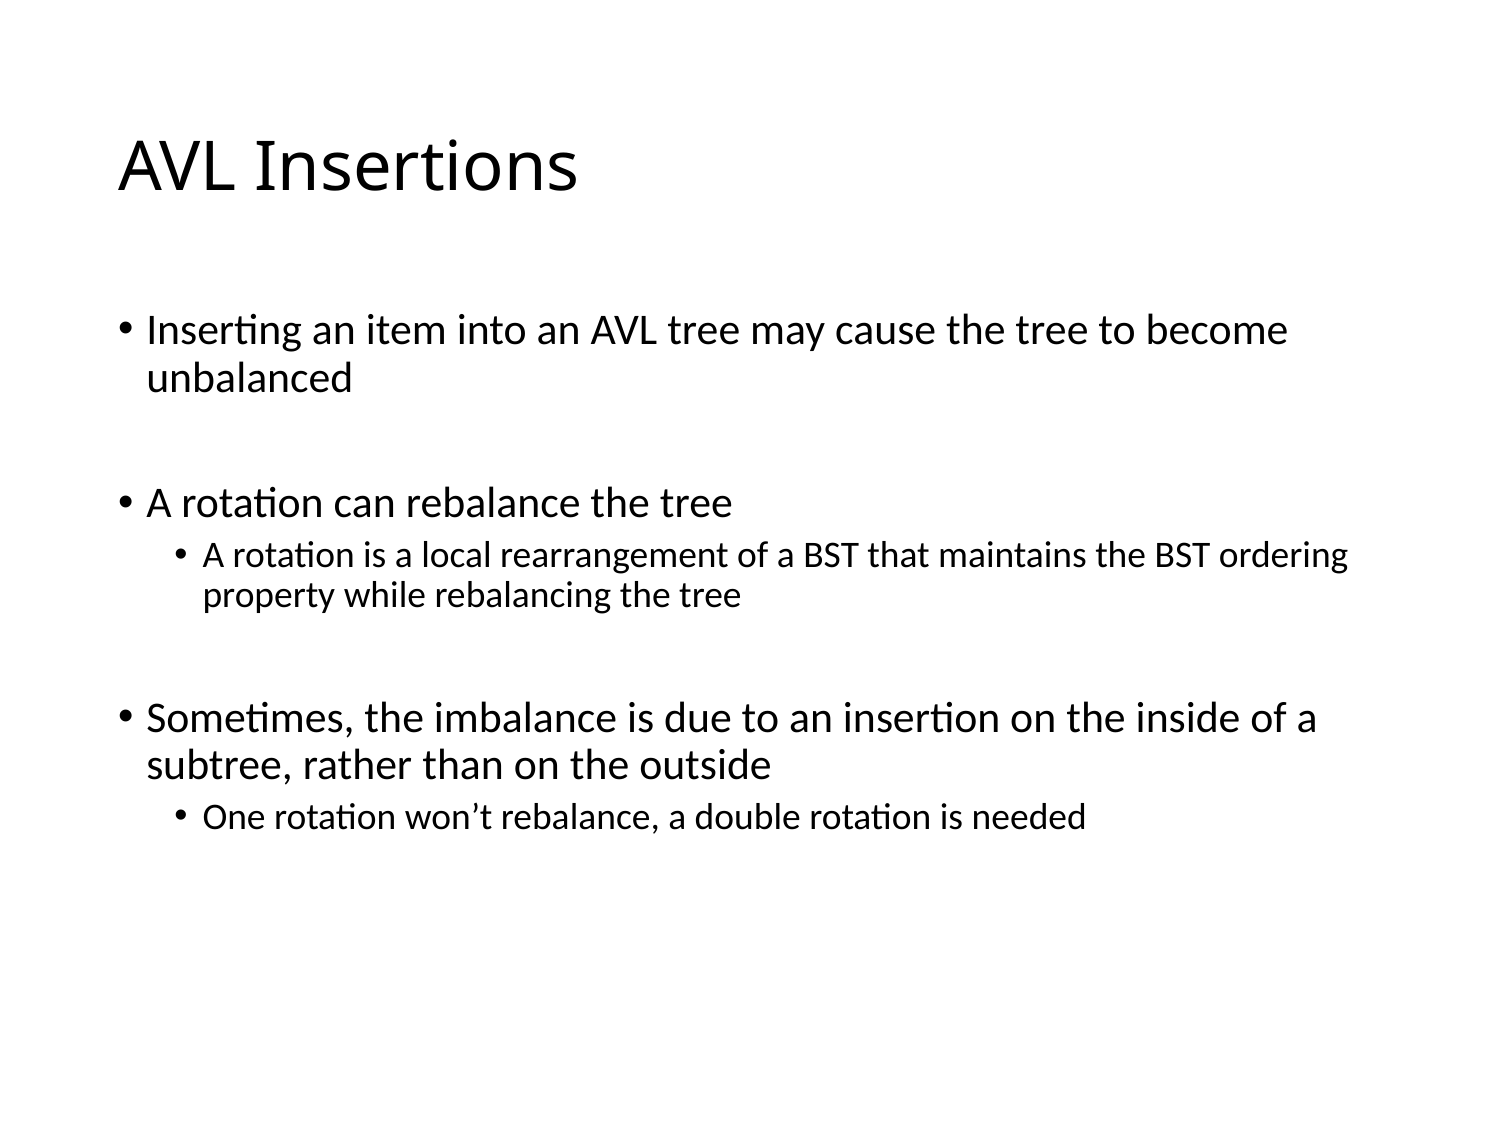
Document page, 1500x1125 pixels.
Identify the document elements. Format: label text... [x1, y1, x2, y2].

list Inserting an item into an AVL tree may cause the tree to become unbalanced A rotation can rebalance the tree A rotation is a local rearrangement of a BST that maintains the BST ordering property while rebalancing the tree Sometimes, the imbalance is due to an insertion on the inside of a subtree, rather than on the outside One rotation won’t rebalance, a double rotation is needed [103, 299, 1397, 1014]
title AVL Insertions [103, 59, 1397, 278]
